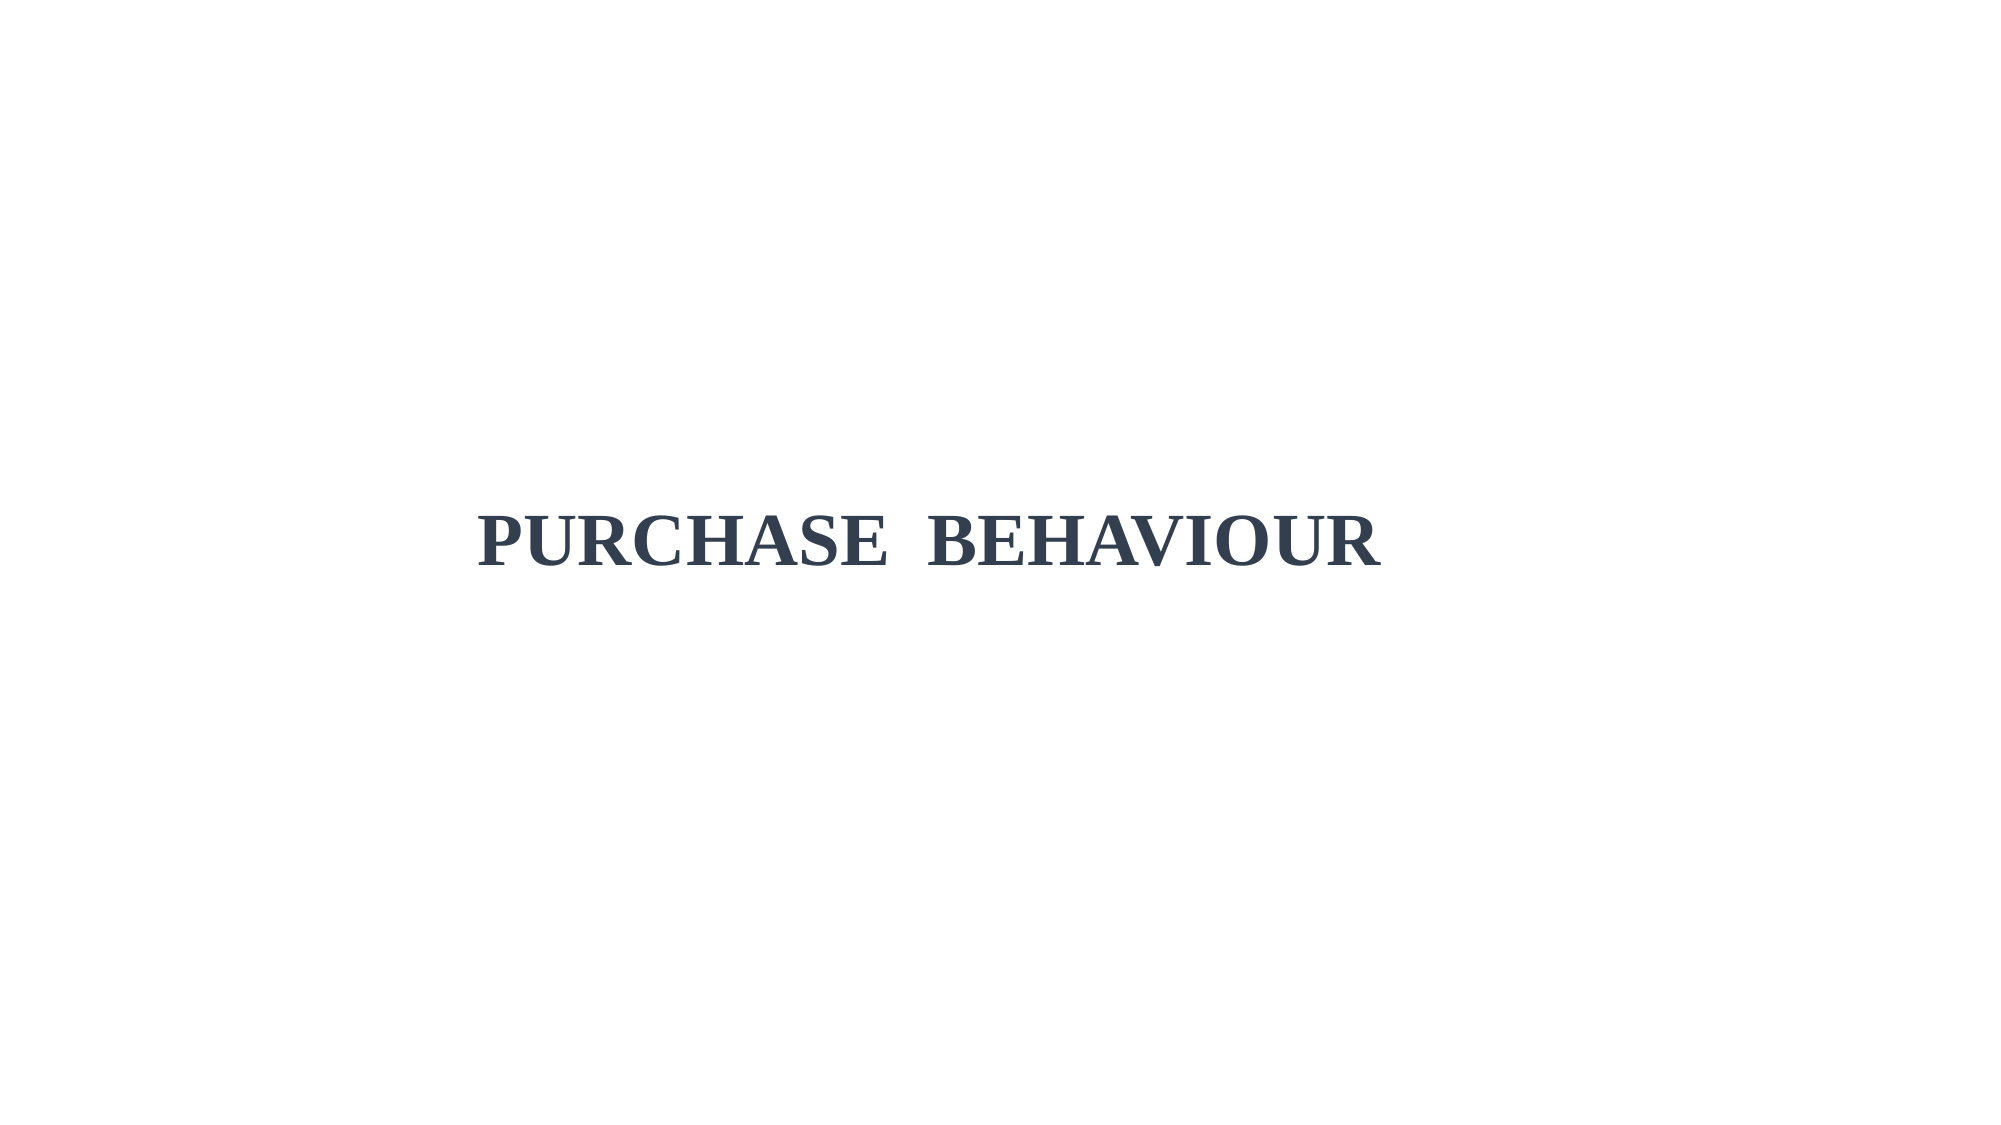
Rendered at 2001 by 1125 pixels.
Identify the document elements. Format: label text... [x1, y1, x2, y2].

list PURCHASE BEHAVIOUR [257, 493, 1602, 632]
